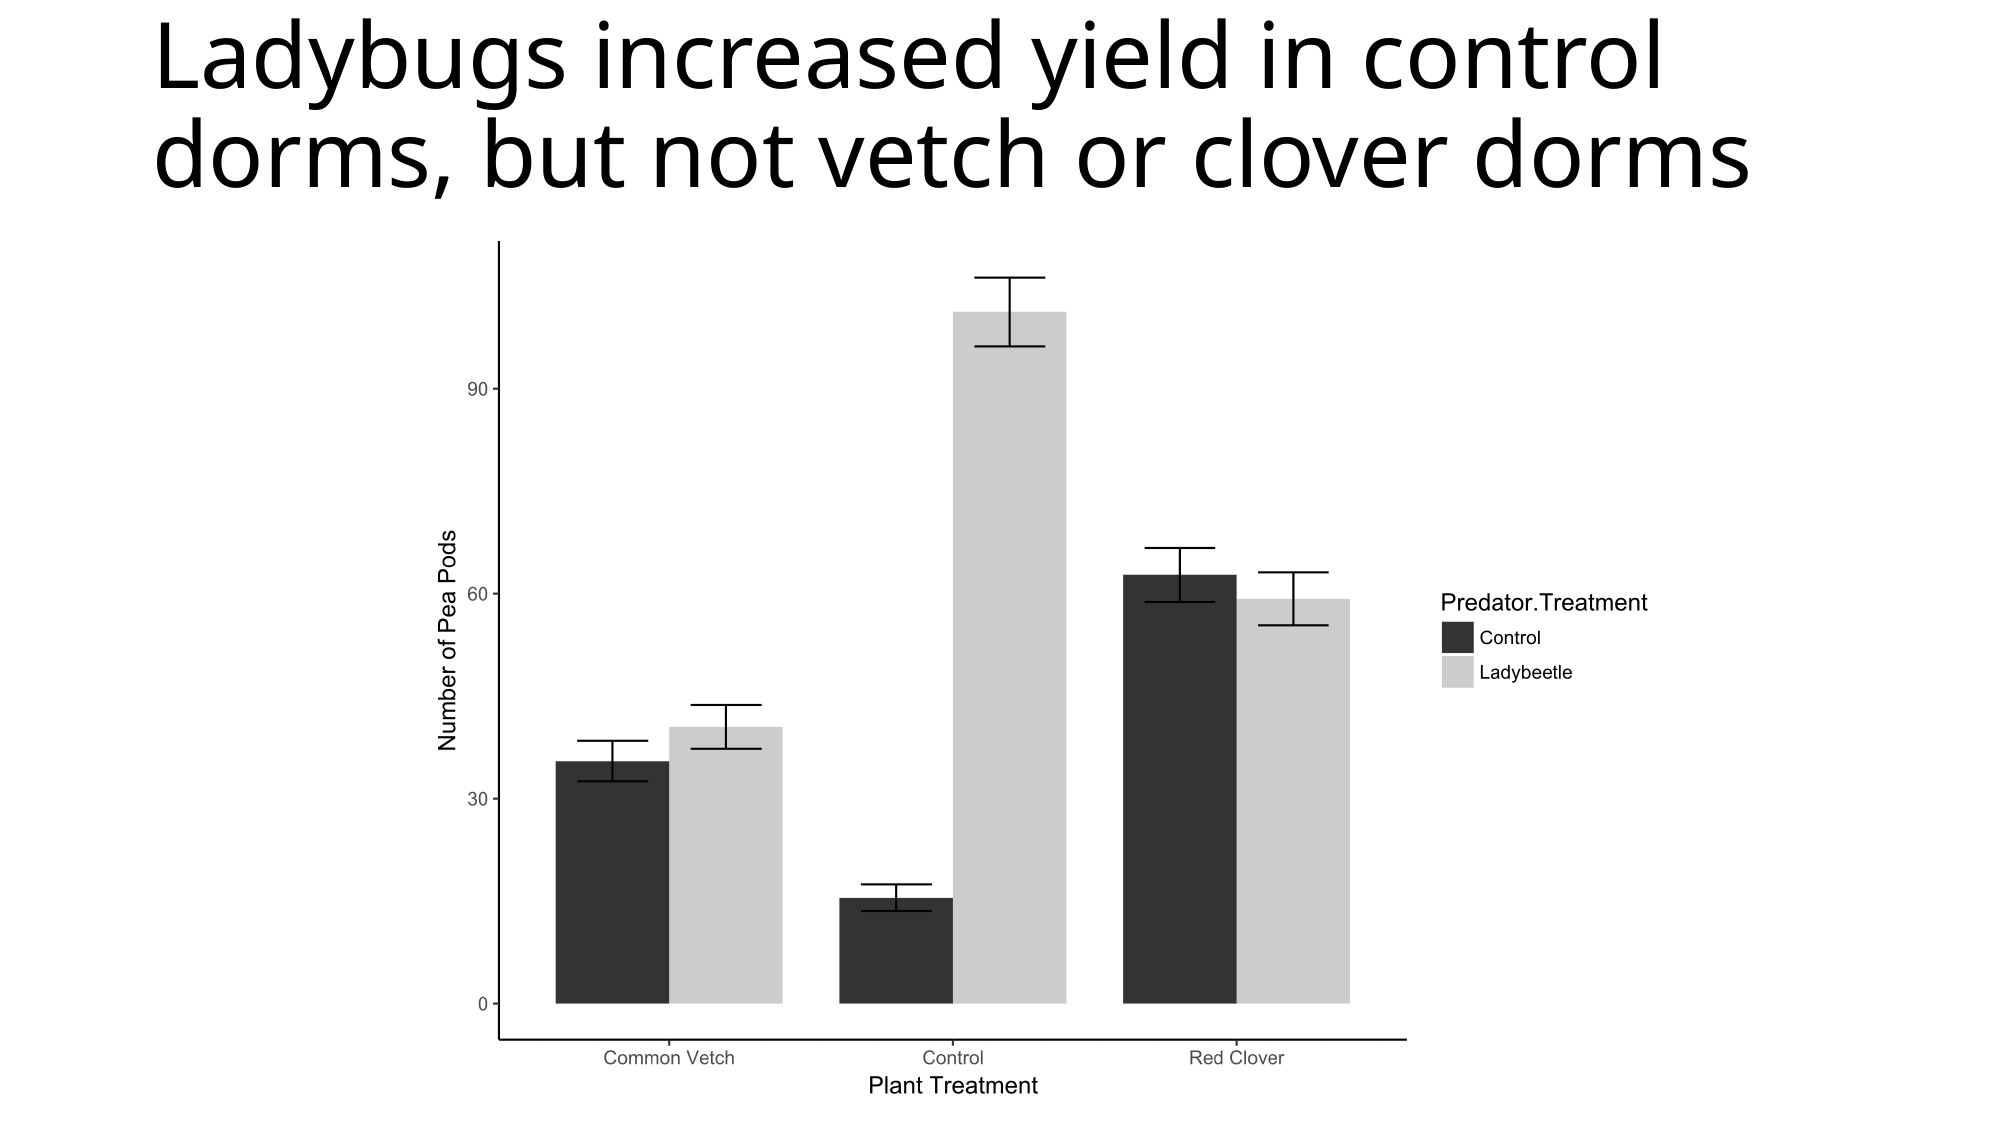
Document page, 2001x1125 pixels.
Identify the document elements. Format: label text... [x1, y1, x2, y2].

title Ladybugs increased yield in control dorms, but not vetch or clover dorms [137, 0, 1863, 218]
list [425, 229, 1665, 1105]
